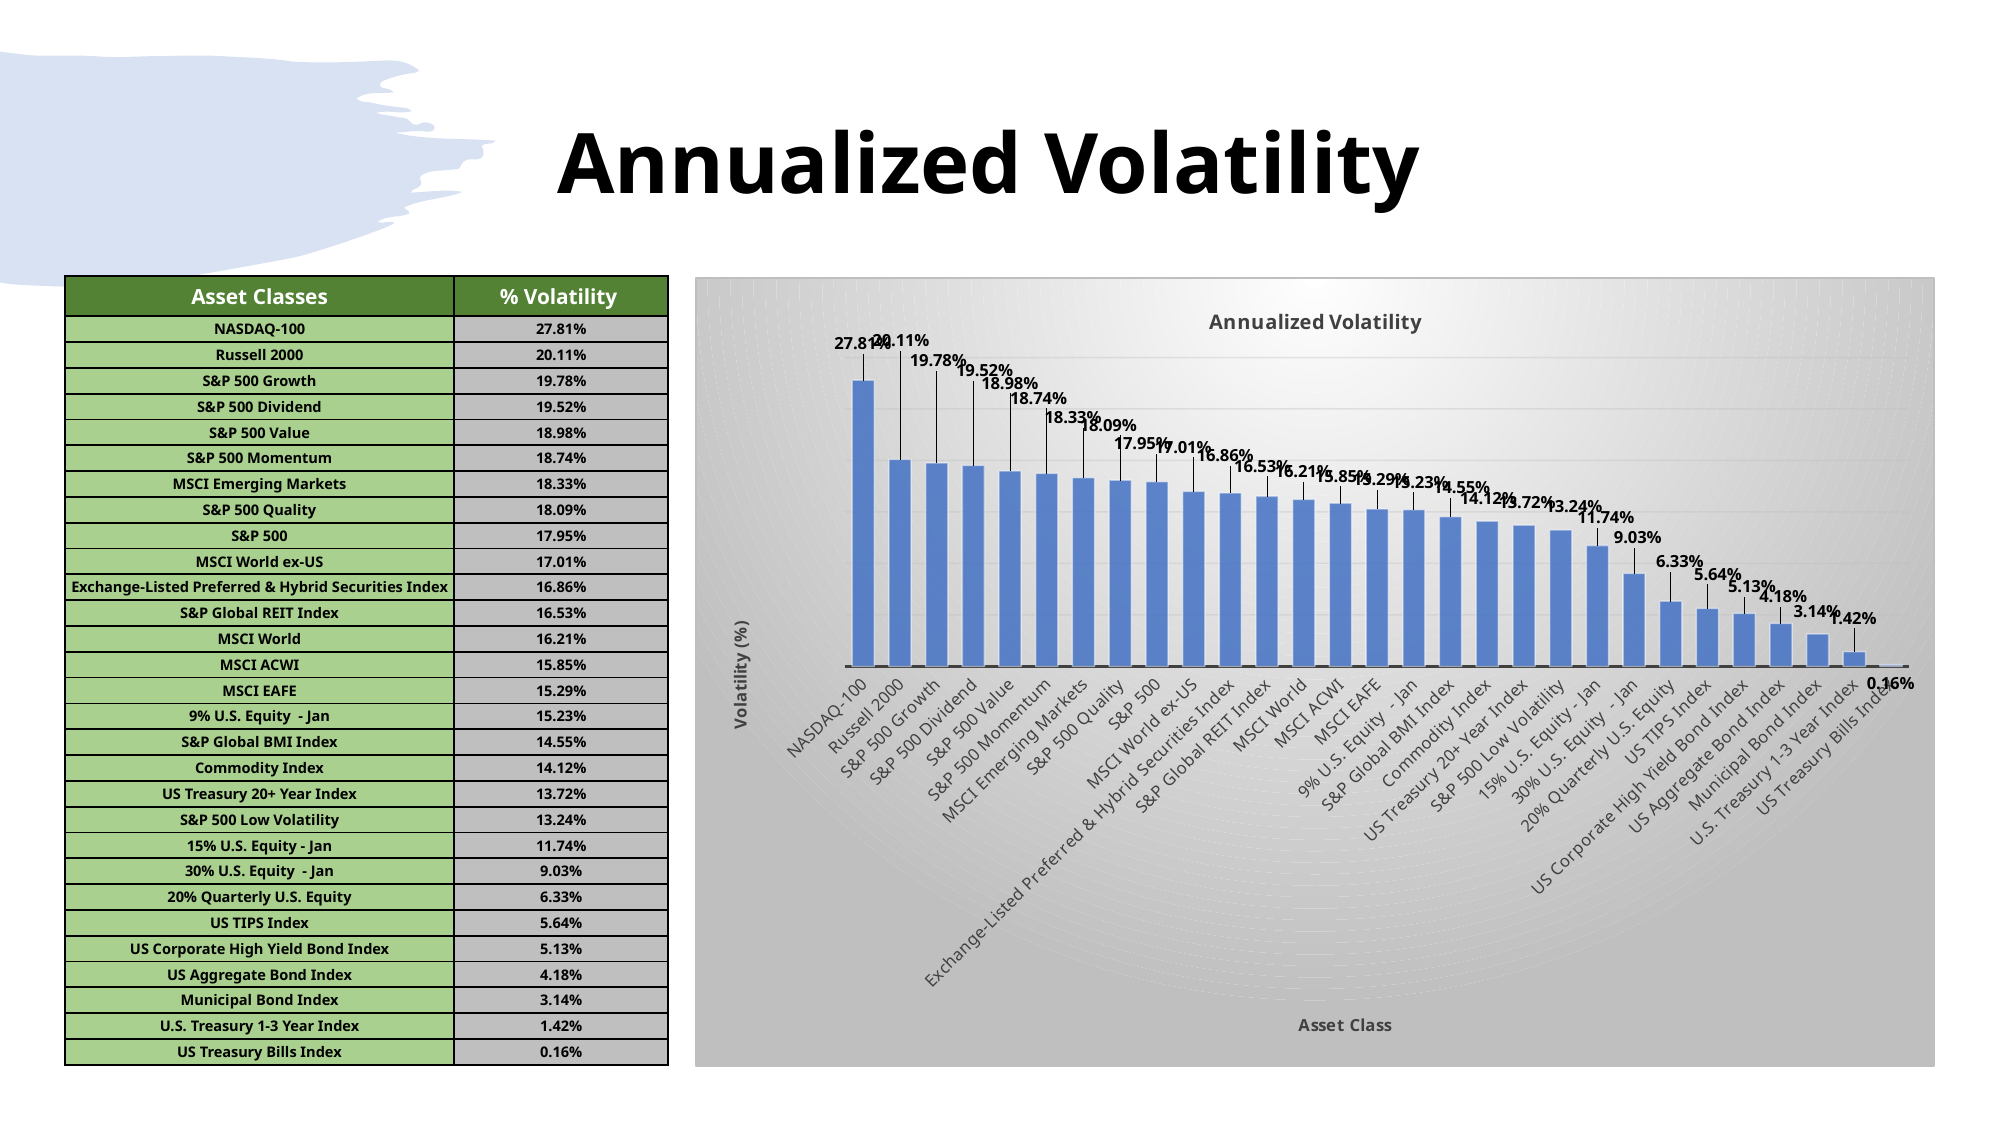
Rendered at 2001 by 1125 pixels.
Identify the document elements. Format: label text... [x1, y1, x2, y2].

table_cell 14.55% [455, 730, 667, 754]
table_cell MSCI World [66, 627, 453, 651]
table_cell MSCI ACWI [66, 653, 453, 677]
table_cell 16.21% [455, 627, 667, 651]
table_header % Volatility [455, 277, 667, 315]
table_cell S&P 500 Growth [66, 369, 453, 393]
table_cell NASDAQ-100 [66, 317, 453, 341]
title Annualized Volatility [137, 58, 1863, 276]
table_cell S&P 500 Momentum [66, 446, 453, 470]
table_cell 30% U.S. Equity - Jan [66, 859, 453, 883]
table_cell 27.81% [455, 317, 667, 341]
table_cell 14.12% [455, 756, 667, 780]
table_cell U.S. Treasury 1-3 Year Index [66, 1014, 453, 1038]
table_cell 5.13% [455, 937, 667, 961]
table_cell Commodity Index [66, 756, 453, 780]
table_cell 20.11% [455, 343, 667, 367]
table_cell MSCI EAFE [66, 678, 453, 703]
table_cell 17.01% [455, 549, 667, 573]
table_cell 6.33% [455, 885, 667, 909]
table_cell 16.53% [455, 601, 667, 625]
table_cell 19.78% [455, 369, 667, 393]
table_cell 9.03% [455, 859, 667, 883]
table_cell MSCI World ex-US [66, 549, 453, 573]
table_cell US TIPS Index [66, 911, 453, 935]
table_cell 1.42% [455, 1014, 667, 1038]
table_cell 9% U.S. Equity - Jan [66, 704, 453, 728]
table_cell S&P 500 Quality [66, 498, 453, 522]
table_cell 11.74% [455, 833, 667, 857]
table_cell 18.74% [455, 446, 667, 470]
table_cell 13.72% [455, 782, 667, 806]
table_cell 18.98% [455, 420, 667, 444]
table_cell 18.33% [455, 472, 667, 496]
table_cell 18.09% [455, 498, 667, 522]
table_cell Russell 2000 [66, 343, 453, 367]
table_cell 19.52% [455, 395, 667, 419]
table_cell 15.29% [455, 678, 667, 703]
chart [695, 277, 1935, 1067]
table_cell S&P 500 Value [66, 420, 453, 444]
table_cell S&P Global REIT Index [66, 601, 453, 625]
table_cell 16.86% [455, 575, 667, 599]
table_header Asset Classes [66, 277, 453, 315]
table_cell US Aggregate Bond Index [66, 962, 453, 986]
table_cell 15% U.S. Equity - Jan [66, 833, 453, 857]
table_cell 17.95% [455, 524, 667, 548]
table_cell 4.18% [455, 962, 667, 986]
table_cell Exchange-Listed Preferred & Hybrid Securities Index [66, 575, 453, 599]
table_cell 20% Quarterly U.S. Equity [66, 885, 453, 909]
table_cell S&P 500 [66, 524, 453, 548]
table_cell 3.14% [455, 988, 667, 1012]
table_cell Municipal Bond Index [66, 988, 453, 1012]
table_cell US Treasury Bills Index [66, 1040, 453, 1064]
table_cell 0.16% [455, 1040, 667, 1064]
table_cell S&P 500 Low Volatility [66, 808, 453, 832]
table_cell MSCI Emerging Markets [66, 472, 453, 496]
table_cell 15.85% [455, 653, 667, 677]
table_cell 15.23% [455, 704, 667, 728]
table_cell US Corporate High Yield Bond Index [66, 937, 453, 961]
table_cell 13.24% [455, 808, 667, 832]
table_cell S&P Global BMI Index [66, 730, 453, 754]
table_cell US Treasury 20+ Year Index [66, 782, 453, 806]
table_cell S&P 500 Dividend [66, 395, 453, 419]
table_cell 5.64% [455, 911, 667, 935]
